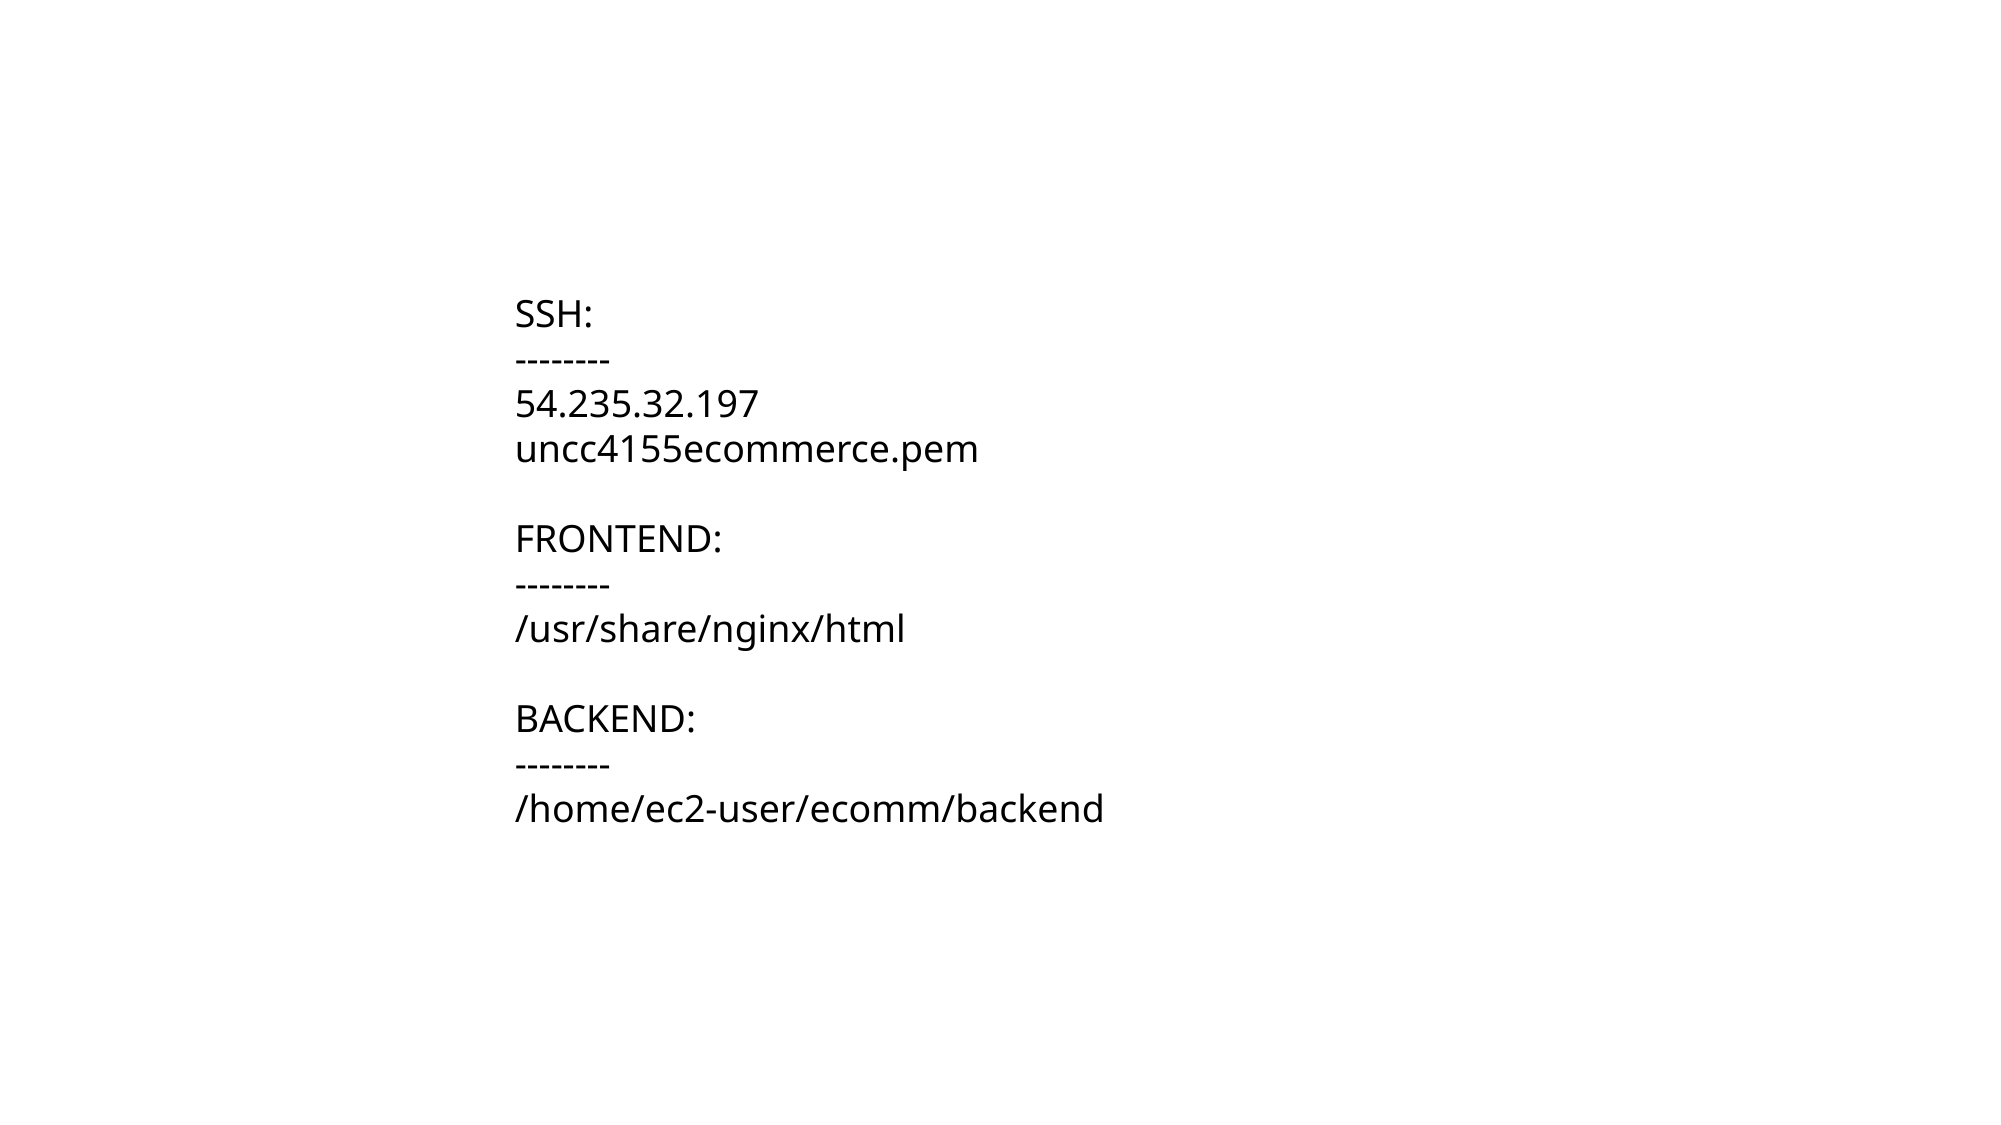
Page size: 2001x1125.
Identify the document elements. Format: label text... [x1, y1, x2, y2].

text_box SSH: -------- 54.235.32.197 uncc4155ecommerce.pem FRONTEND: -------- /usr/share/nginx/html BACKEND: -------- /home/ec2-user/ecomm/backend [500, 282, 1500, 838]
